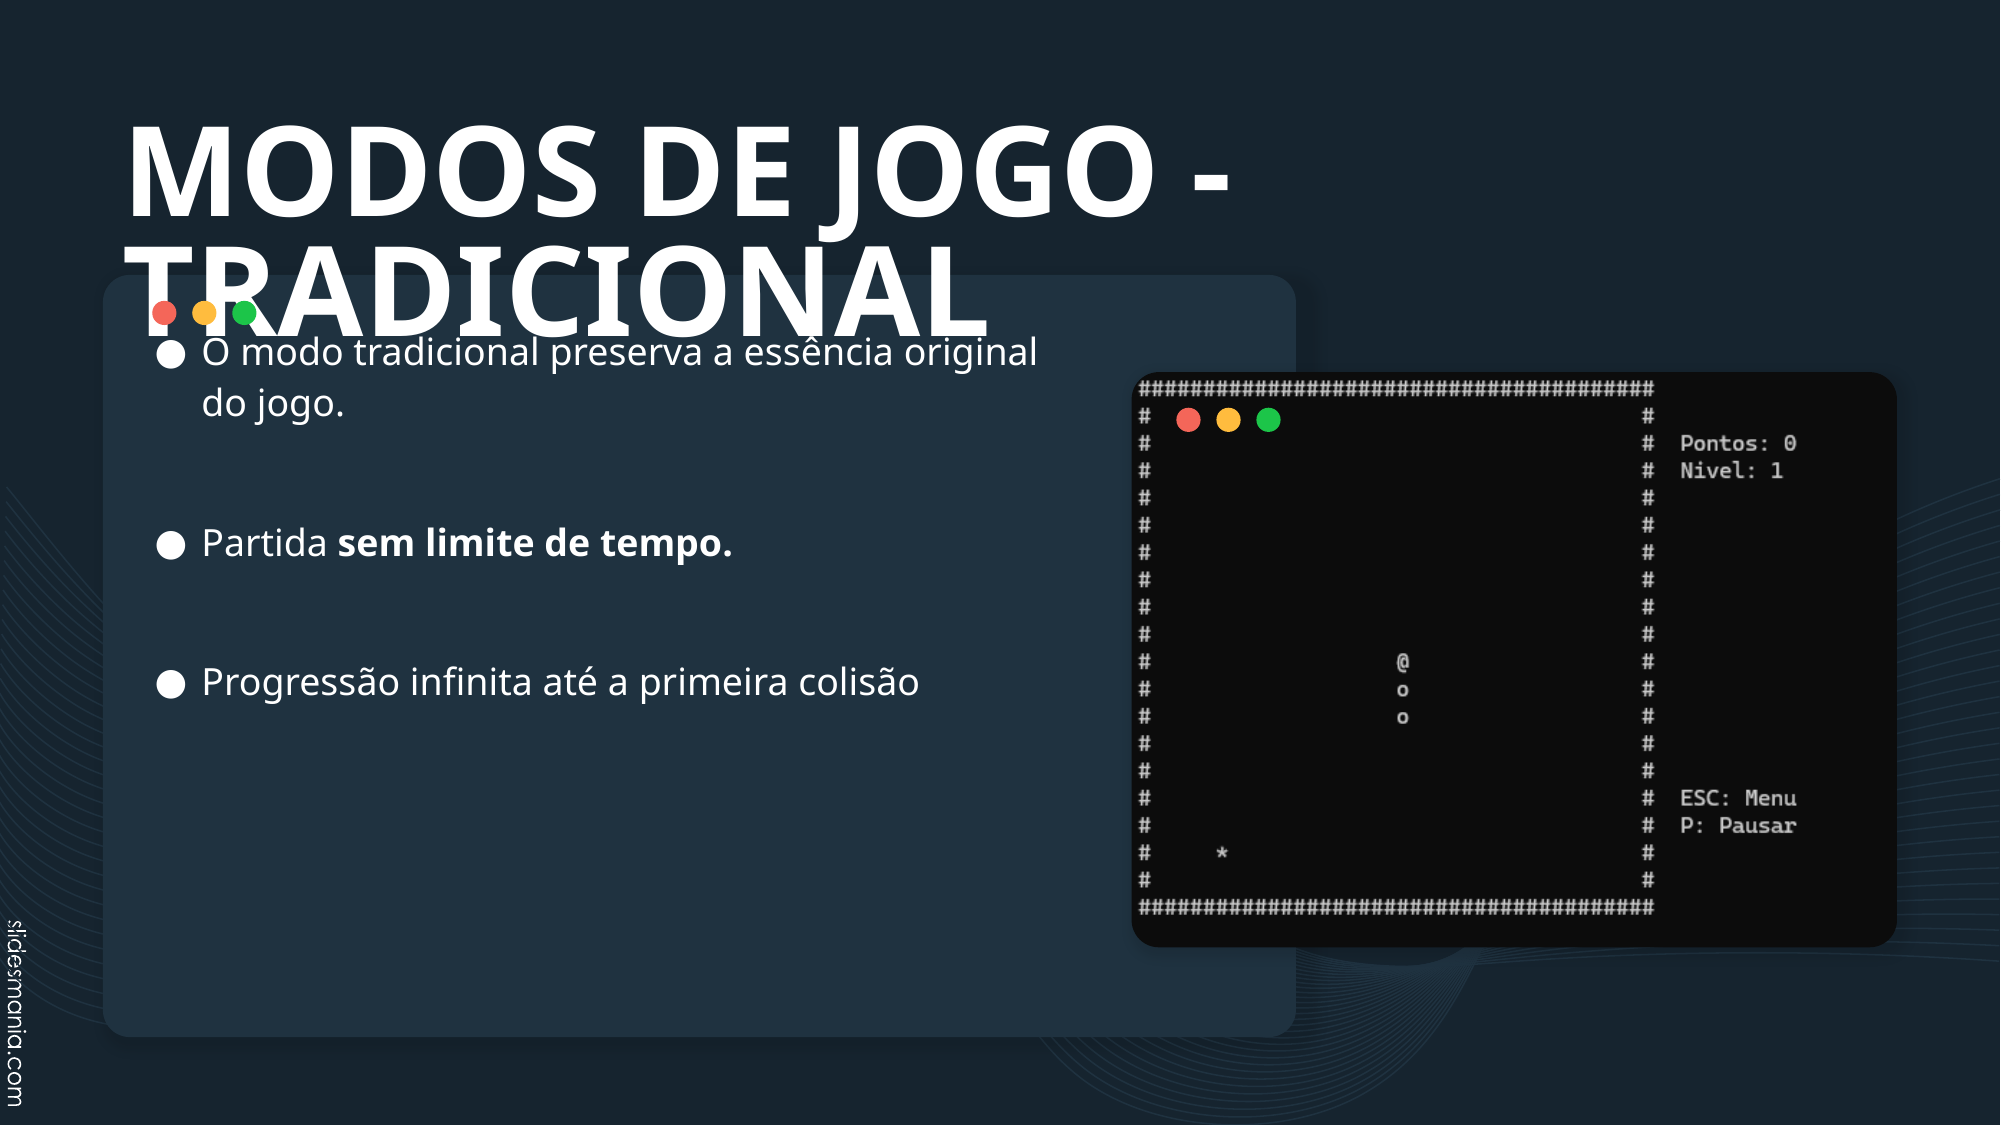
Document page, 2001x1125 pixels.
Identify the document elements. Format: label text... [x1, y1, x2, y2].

text_box [102, 274, 1296, 1038]
picture [1131, 371, 1898, 948]
text_box O modo tradicional preserva a essência original do jogo. Partida sem limite de tempo. Progressão infinita até a primeira colisão [134, 300, 1110, 1025]
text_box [1176, 407, 1281, 433]
title MODOS DE JOGO - TRADICIONAL [102, 100, 1897, 231]
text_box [152, 300, 257, 326]
